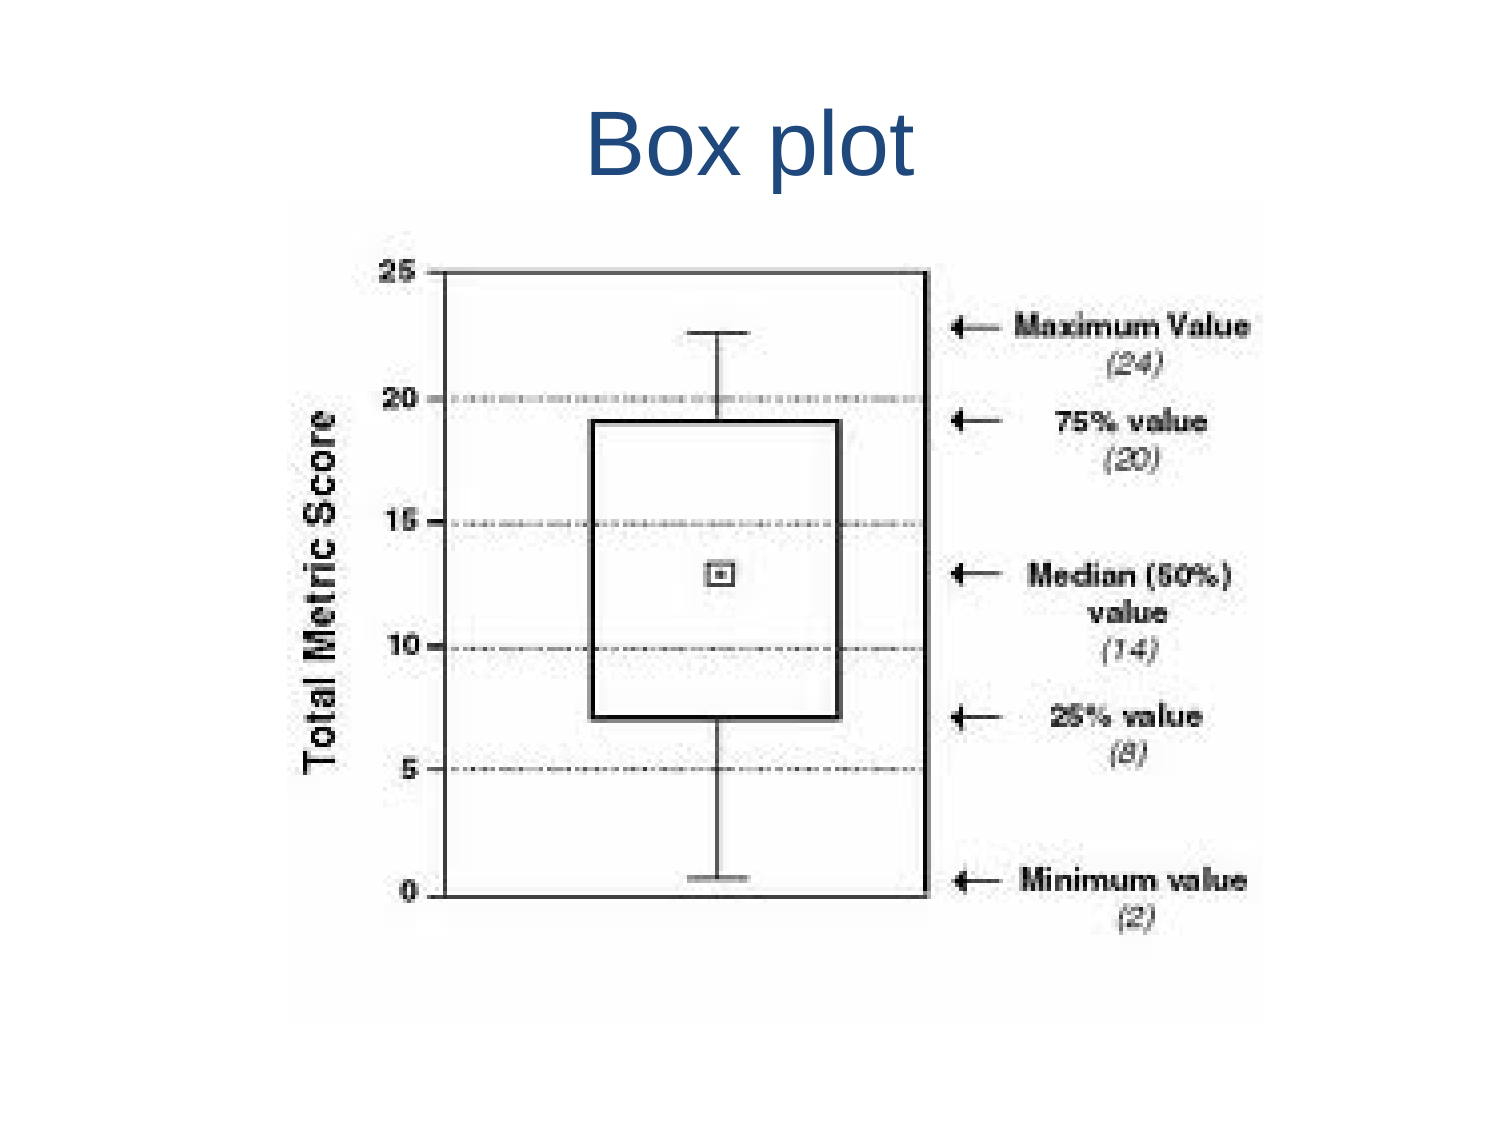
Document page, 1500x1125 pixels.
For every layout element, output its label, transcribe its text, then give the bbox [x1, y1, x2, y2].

title Box plot [75, 45, 1425, 233]
picture [287, 199, 1263, 1024]
